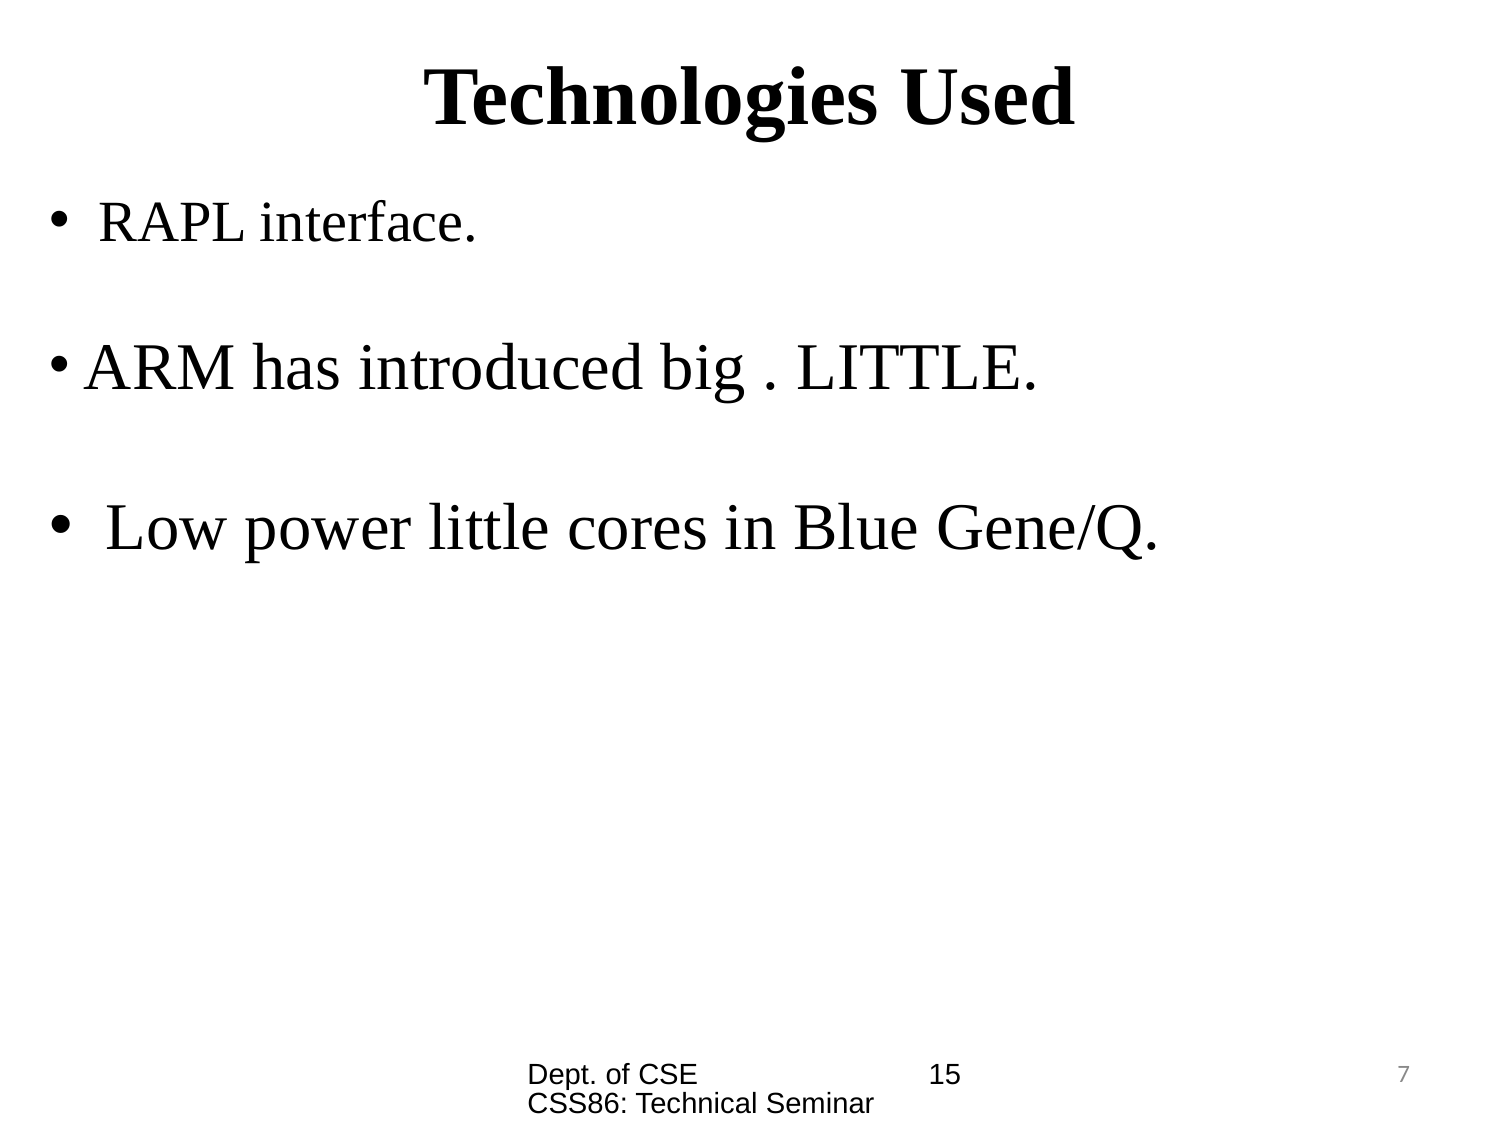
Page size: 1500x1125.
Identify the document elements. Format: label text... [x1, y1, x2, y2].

list RAPL interface. ARM has introduced big . LITTLE. Low power little cores in Blue Gene/Q. [34, 175, 1385, 974]
slide_number 7 [1074, 1042, 1425, 1103]
title Technologies Used [75, 45, 1425, 137]
footer Dept. of CSE 15CSS86: Technical Seminar [512, 1042, 988, 1103]
